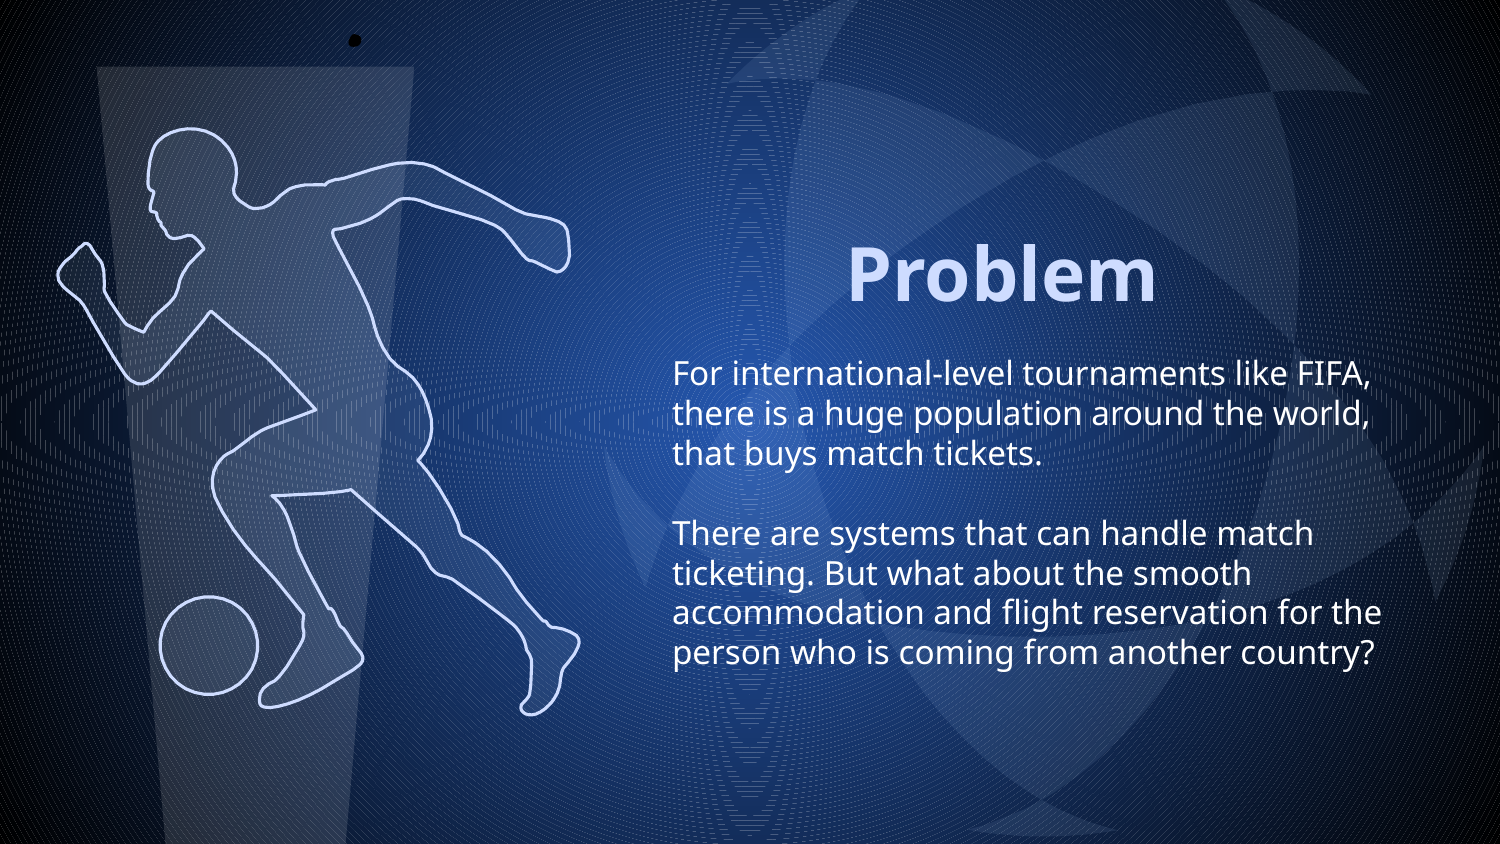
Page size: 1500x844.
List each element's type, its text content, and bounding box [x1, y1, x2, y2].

title Problem [830, 237, 1397, 332]
text_box [348, 34, 362, 47]
subtitle For international-level tournaments like FIFA, there is a huge population around the world, that buys match tickets. There are systems that can handle match ticketing. But what about the smooth accommodation and flight reservation for the person who is coming from another country? [657, 337, 1414, 730]
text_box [57, 128, 580, 716]
